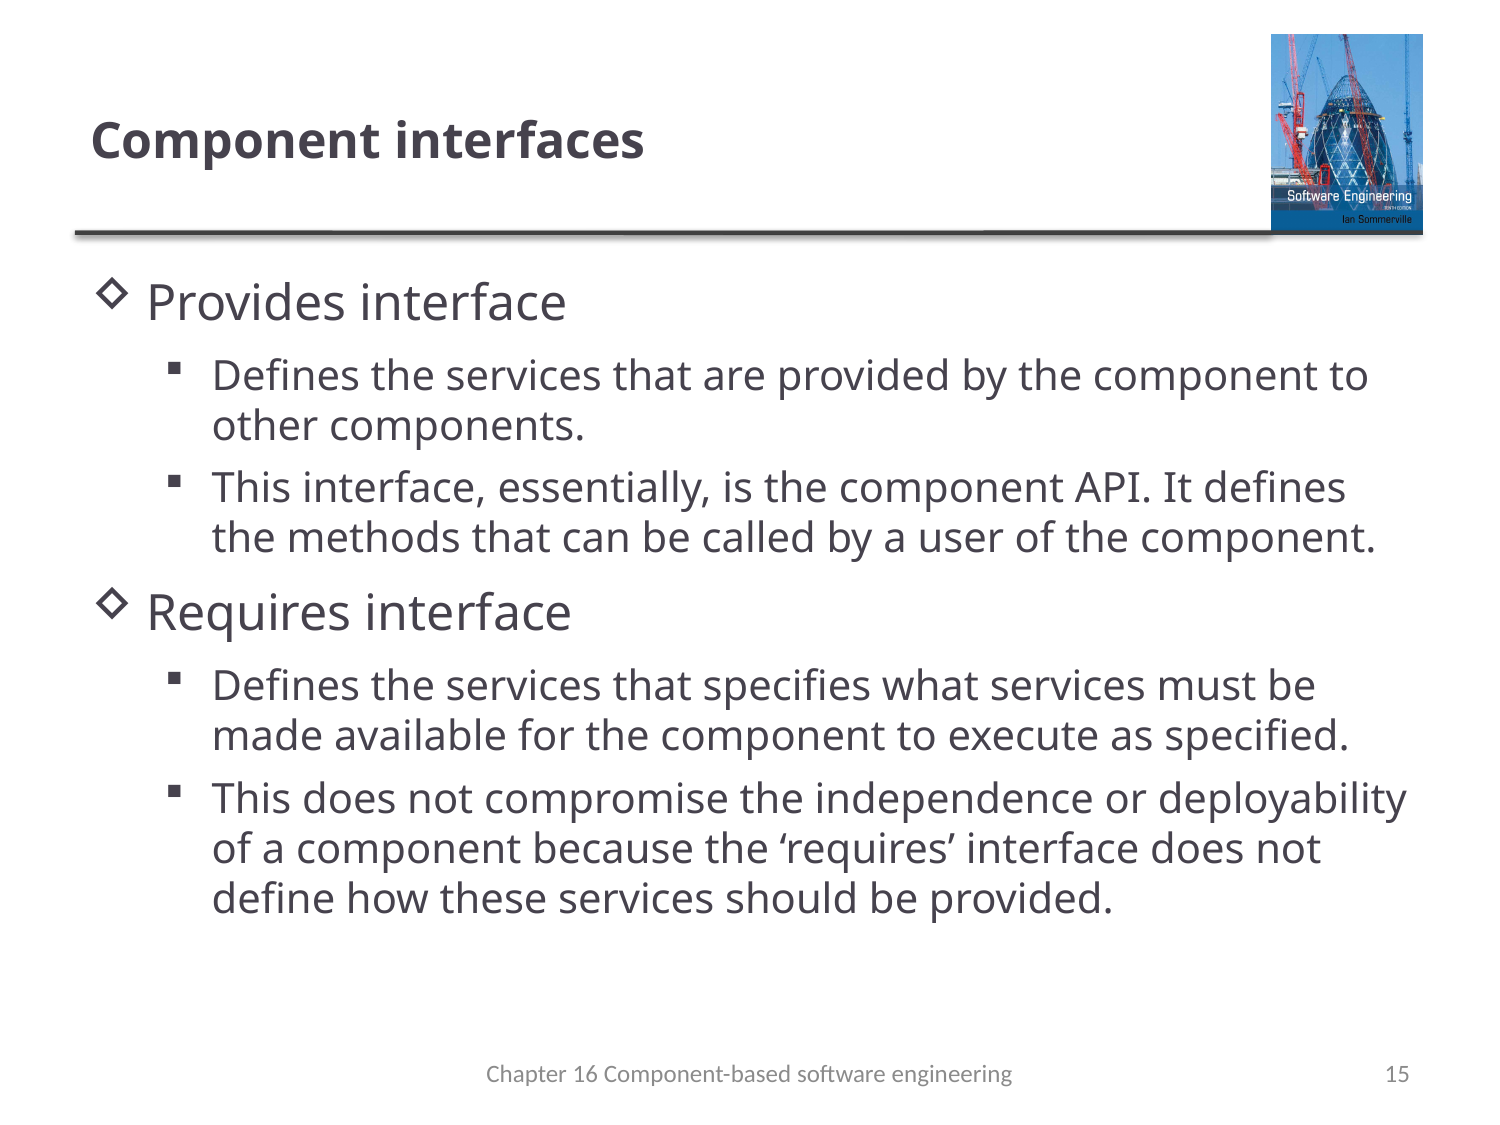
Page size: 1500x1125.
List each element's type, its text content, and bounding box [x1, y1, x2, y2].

slide_number 15 [1074, 1042, 1425, 1103]
list Provides interface Defines the services that are provided by the component to other components. This interface, essentially, is the component API. It defines the methods that can be called by a user of the component. Requires interface Defines the services that specifies what services must be made available for the component to execute as specified. This does not compromise the independence or deployability of a component because the ‘requires’ interface does not define how these services should be provided. [75, 262, 1425, 1005]
title Component interfaces [74, 44, 1272, 233]
picture [1271, 34, 1423, 230]
footer Chapter 16 Component-based software engineering [425, 1042, 1074, 1103]
